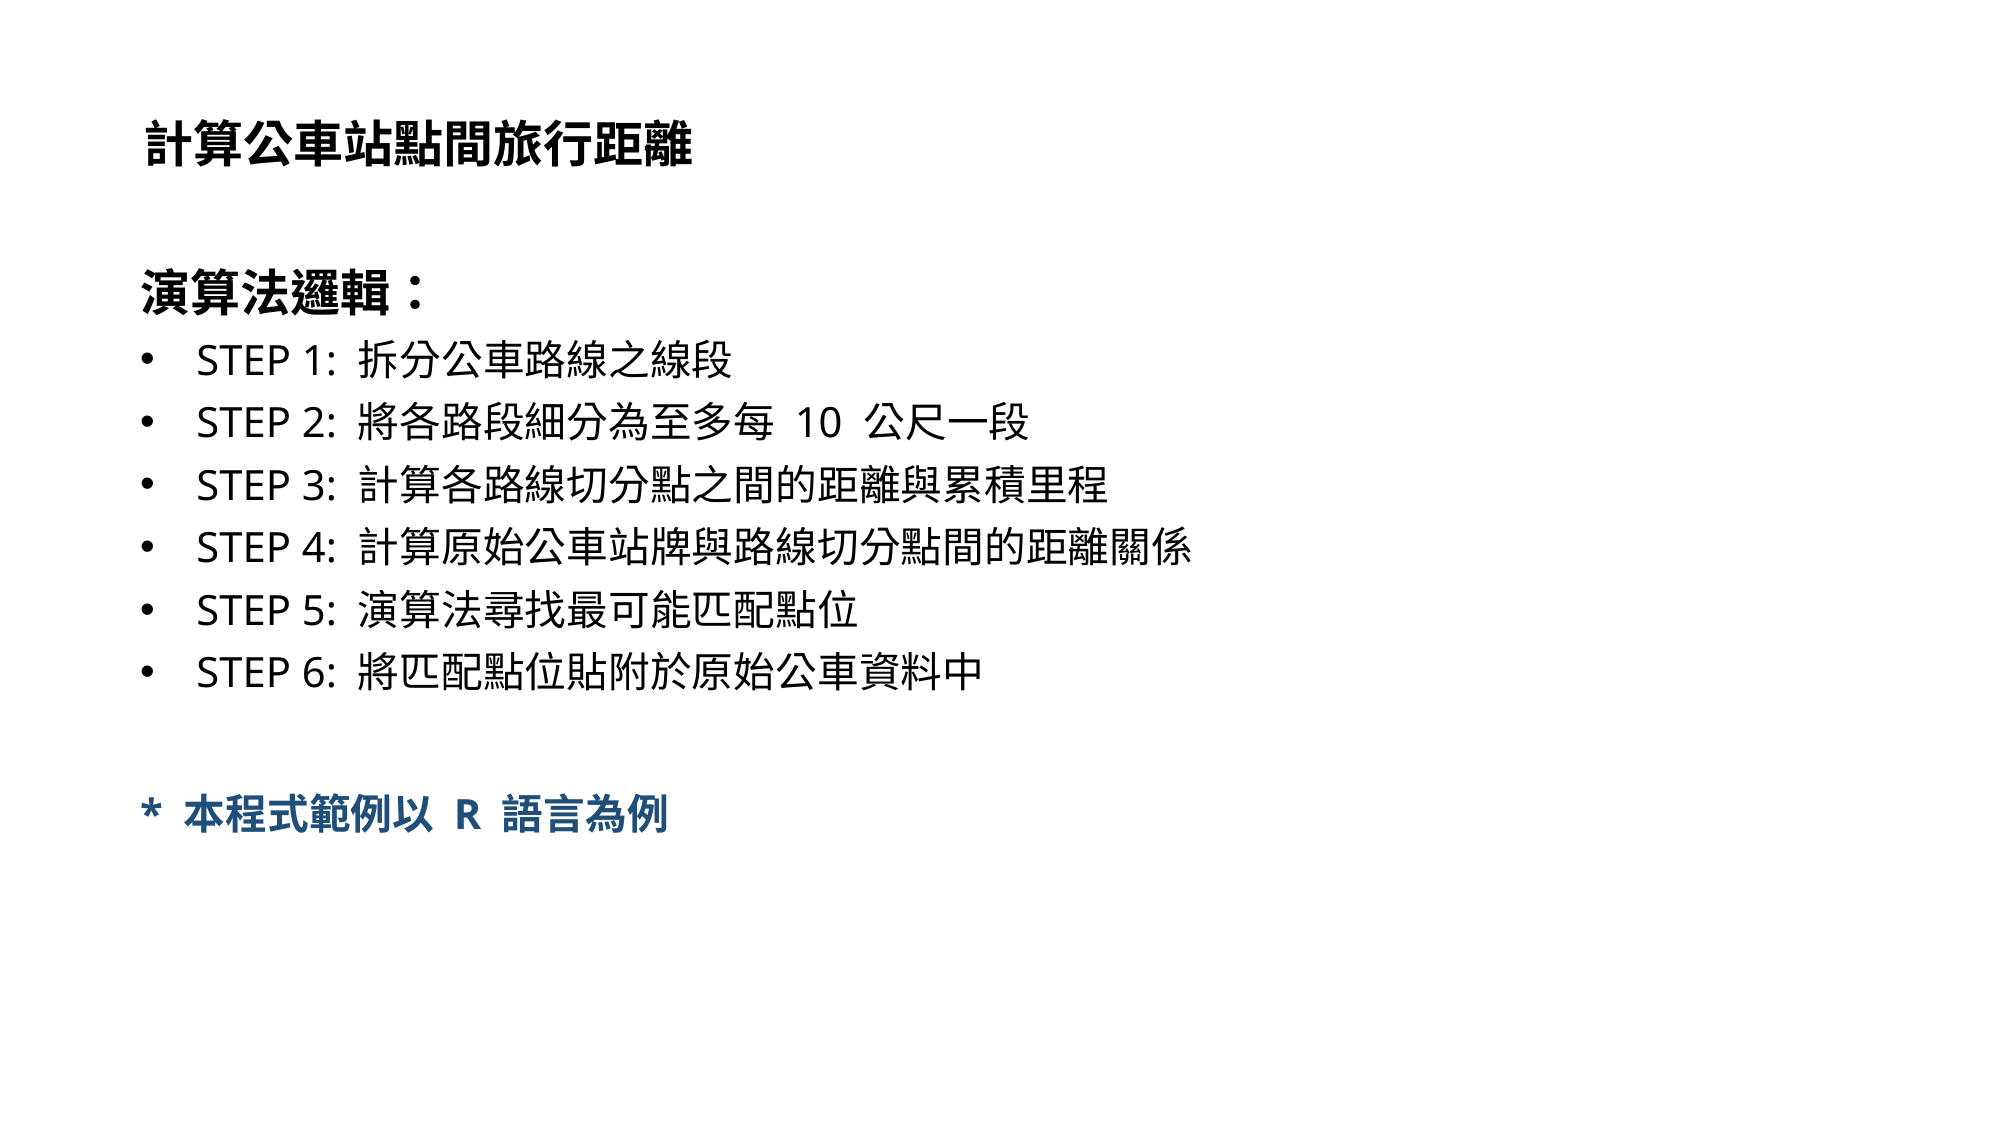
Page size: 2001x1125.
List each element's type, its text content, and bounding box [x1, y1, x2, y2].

text_box * 本程式範例以 R 語言為例 [125, 780, 1000, 846]
text_box 計算公車站點間旅行距離 [128, 105, 709, 181]
text_box 演算法邏輯： STEP 1: 拆分公車路線之線段 STEP 2: 將各路段細分為至多每 10 公尺一段 STEP 3: 計算各路線切分點之間的距離與累積里程 STEP 4: 計算原始公車站牌與路線切分點間的距離關係 STEP 5: 演算法尋找最可能匹配點位 STEP 6: 將匹配點位貼附於原始公車資料中 [125, 253, 1860, 704]
